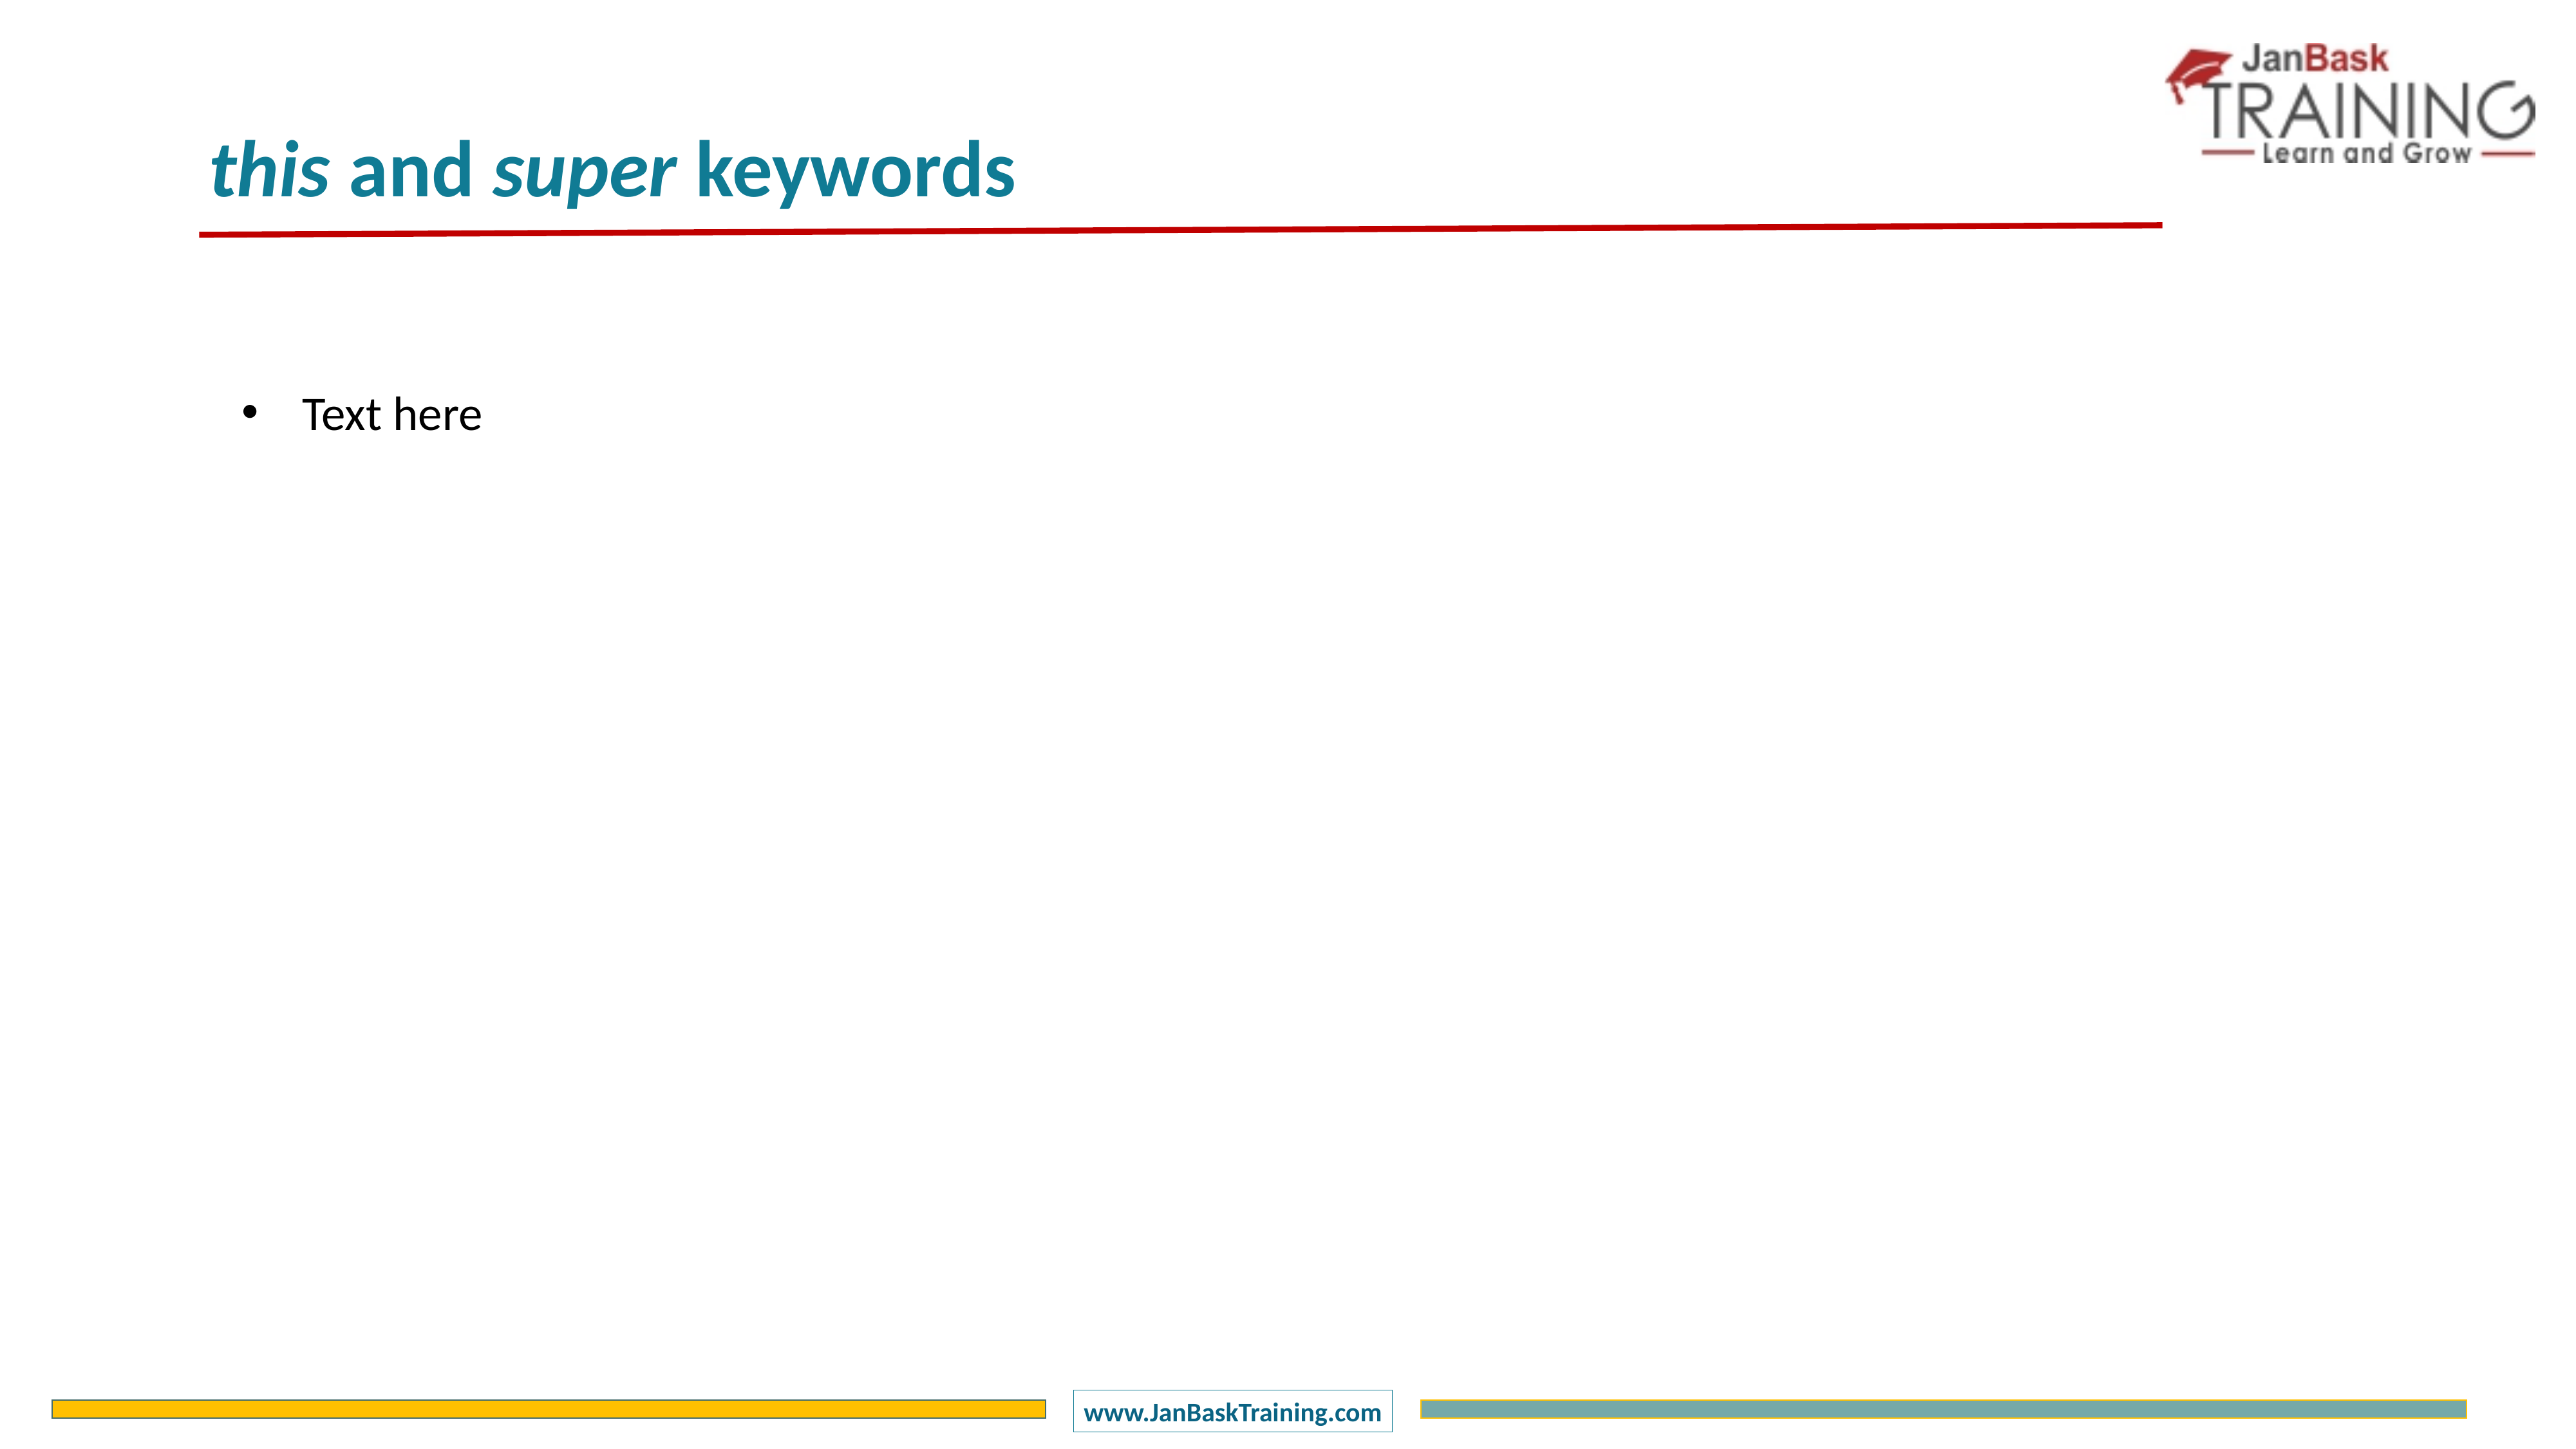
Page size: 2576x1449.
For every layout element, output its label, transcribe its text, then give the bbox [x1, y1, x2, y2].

text_box Text here [232, 377, 2400, 445]
picture [2165, 43, 2535, 163]
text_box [199, 225, 2163, 235]
text_box this and super keywords [199, 111, 2367, 302]
